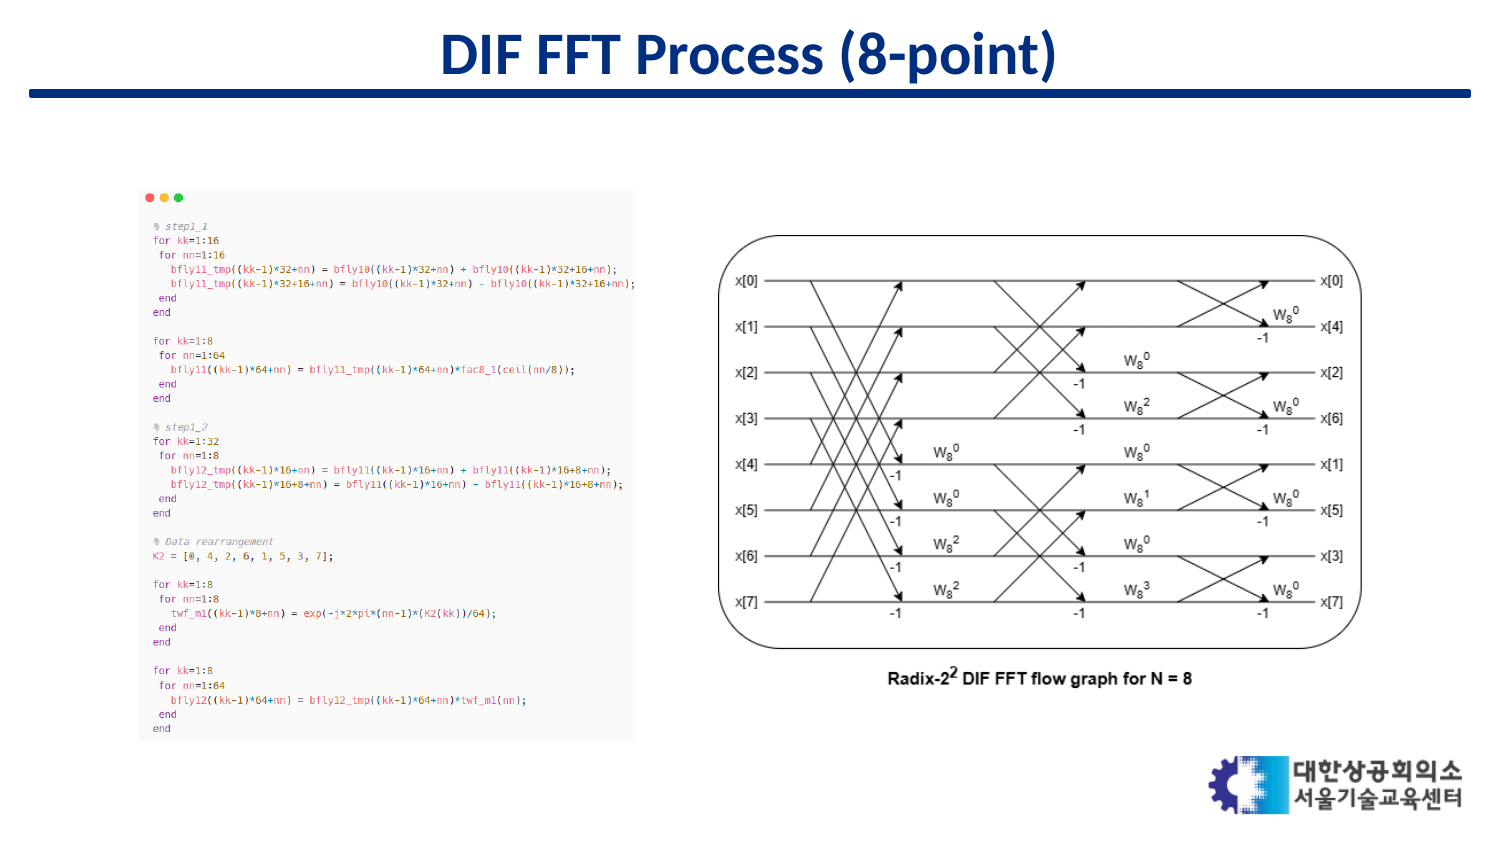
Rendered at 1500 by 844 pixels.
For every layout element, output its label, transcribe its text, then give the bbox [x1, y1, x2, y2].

picture [1203, 748, 1470, 820]
text_box [31, 90, 1470, 97]
picture [138, 188, 635, 742]
picture [718, 234, 1363, 695]
text_box [771, 219, 1470, 710]
title DIF FFT Process (8-point) [75, 15, 1425, 86]
